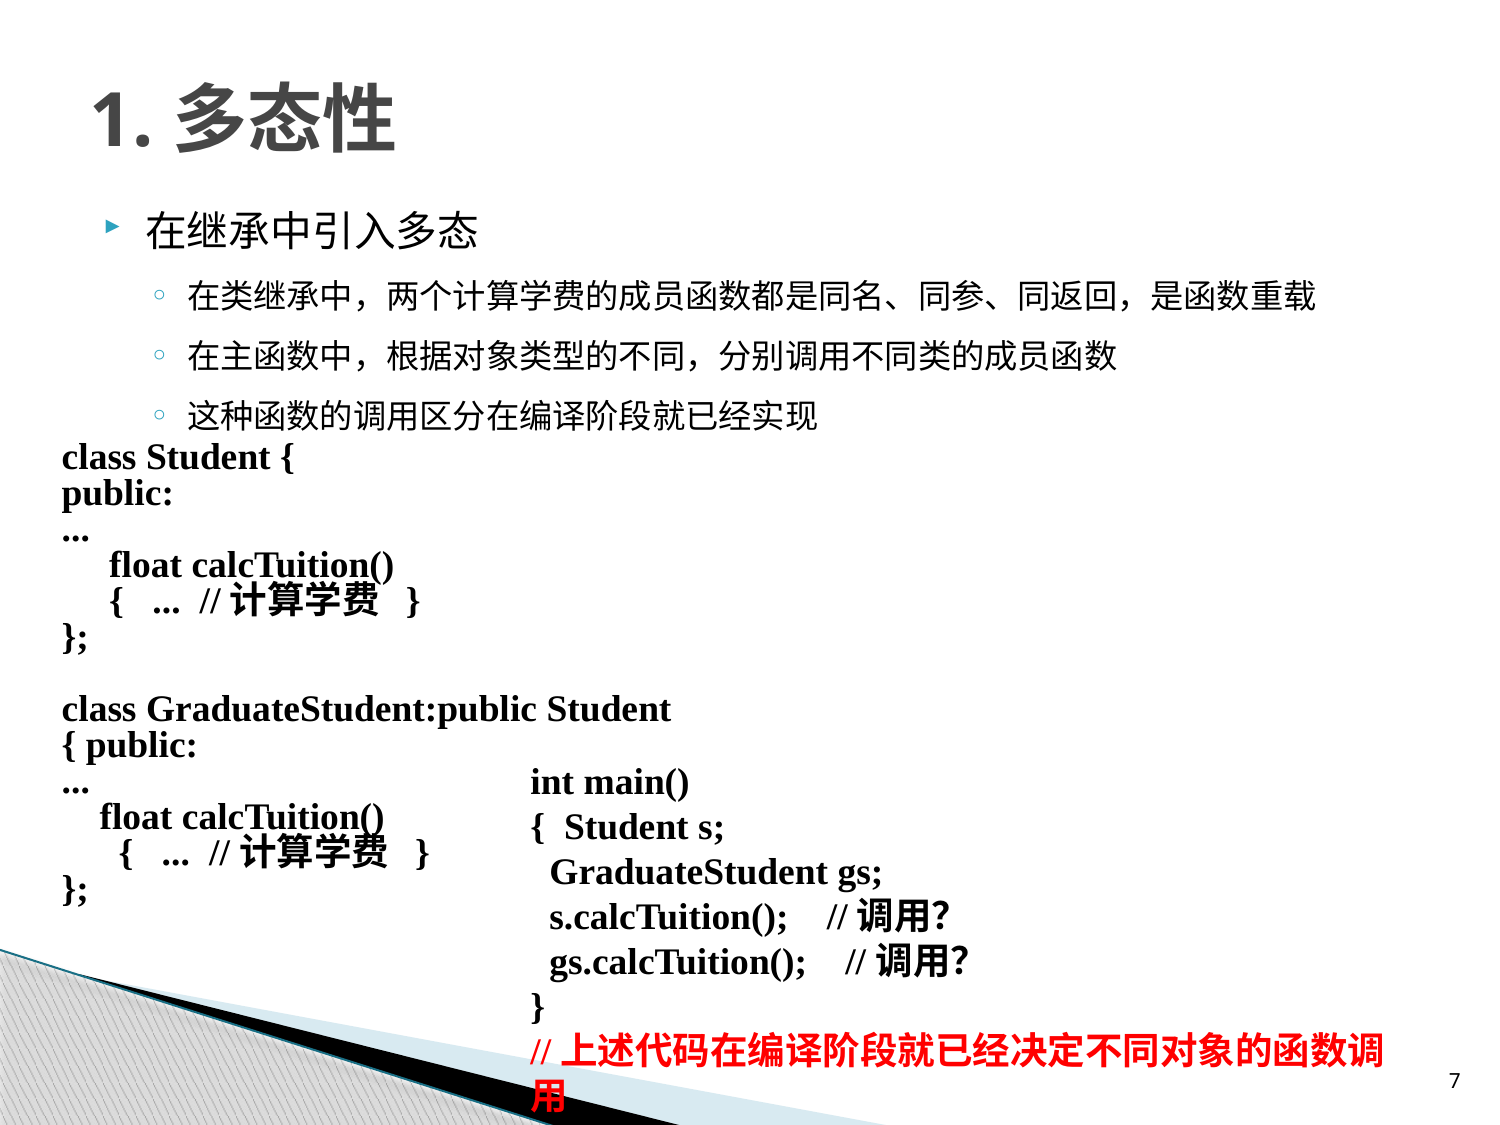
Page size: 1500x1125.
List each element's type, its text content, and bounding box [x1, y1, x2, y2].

list 在继承中引入多态 在类继承中，两个计算学费的成员函数都是同名、同参、同返回，是函数重载 在主函数中，根据对象类型的不同，分别调用不同类的成员函数 这种函数的调用区分在编译阶段就已经实现 [70, 187, 1454, 809]
footer 7 [1430, 1042, 1476, 1103]
text_box class Student { public: ... float calcTuition() { ... //计算学费 } }; class GraduateStudent:public Student { public: ... float calcTuition() { ... //计算学费 } }; [46, 433, 797, 916]
text_box int main() { Student s; GraduateStudent gs; s.calcTuition(); //调用？ gs.calcTuition(); //调用？ } //上述代码在编译阶段就已经决定不同对象的函数调用 [515, 749, 1430, 1125]
title 1.多态性 [75, 45, 1425, 188]
